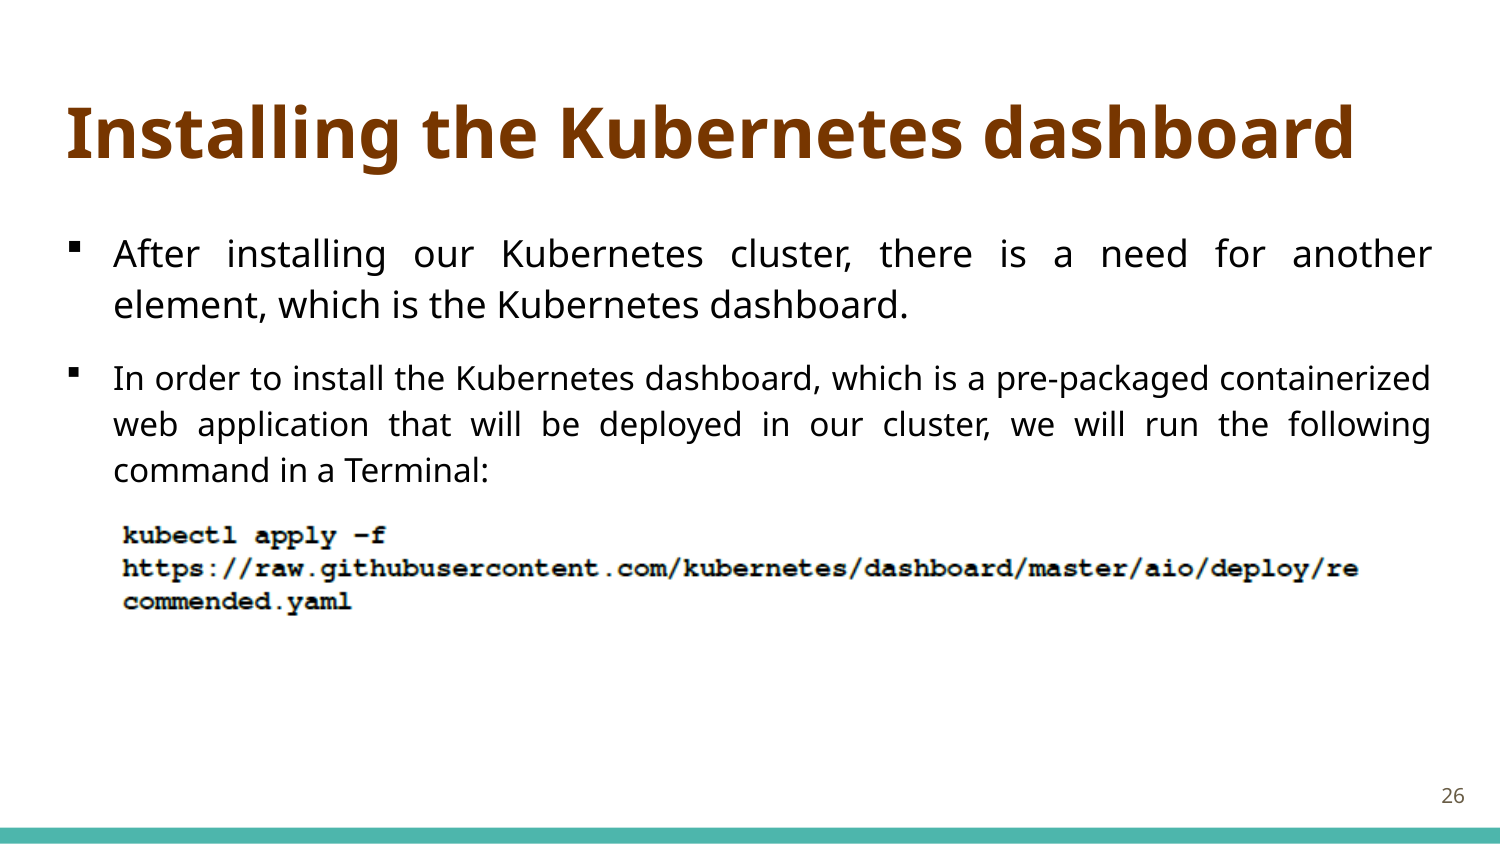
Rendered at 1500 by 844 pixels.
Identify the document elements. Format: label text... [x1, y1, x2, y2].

slide_number 26 [1389, 764, 1480, 830]
picture [106, 509, 1390, 642]
title Installing the Kubernetes dashboard [51, 72, 1449, 189]
list After installing our Kubernetes cluster, there is a need for another element, which is the Kubernetes dashboard. In order to install the Kubernetes dashboard, which is a pre-packaged containerized web application that will be deployed in our cluster, we will run the following command in a Terminal: [51, 207, 1449, 812]
